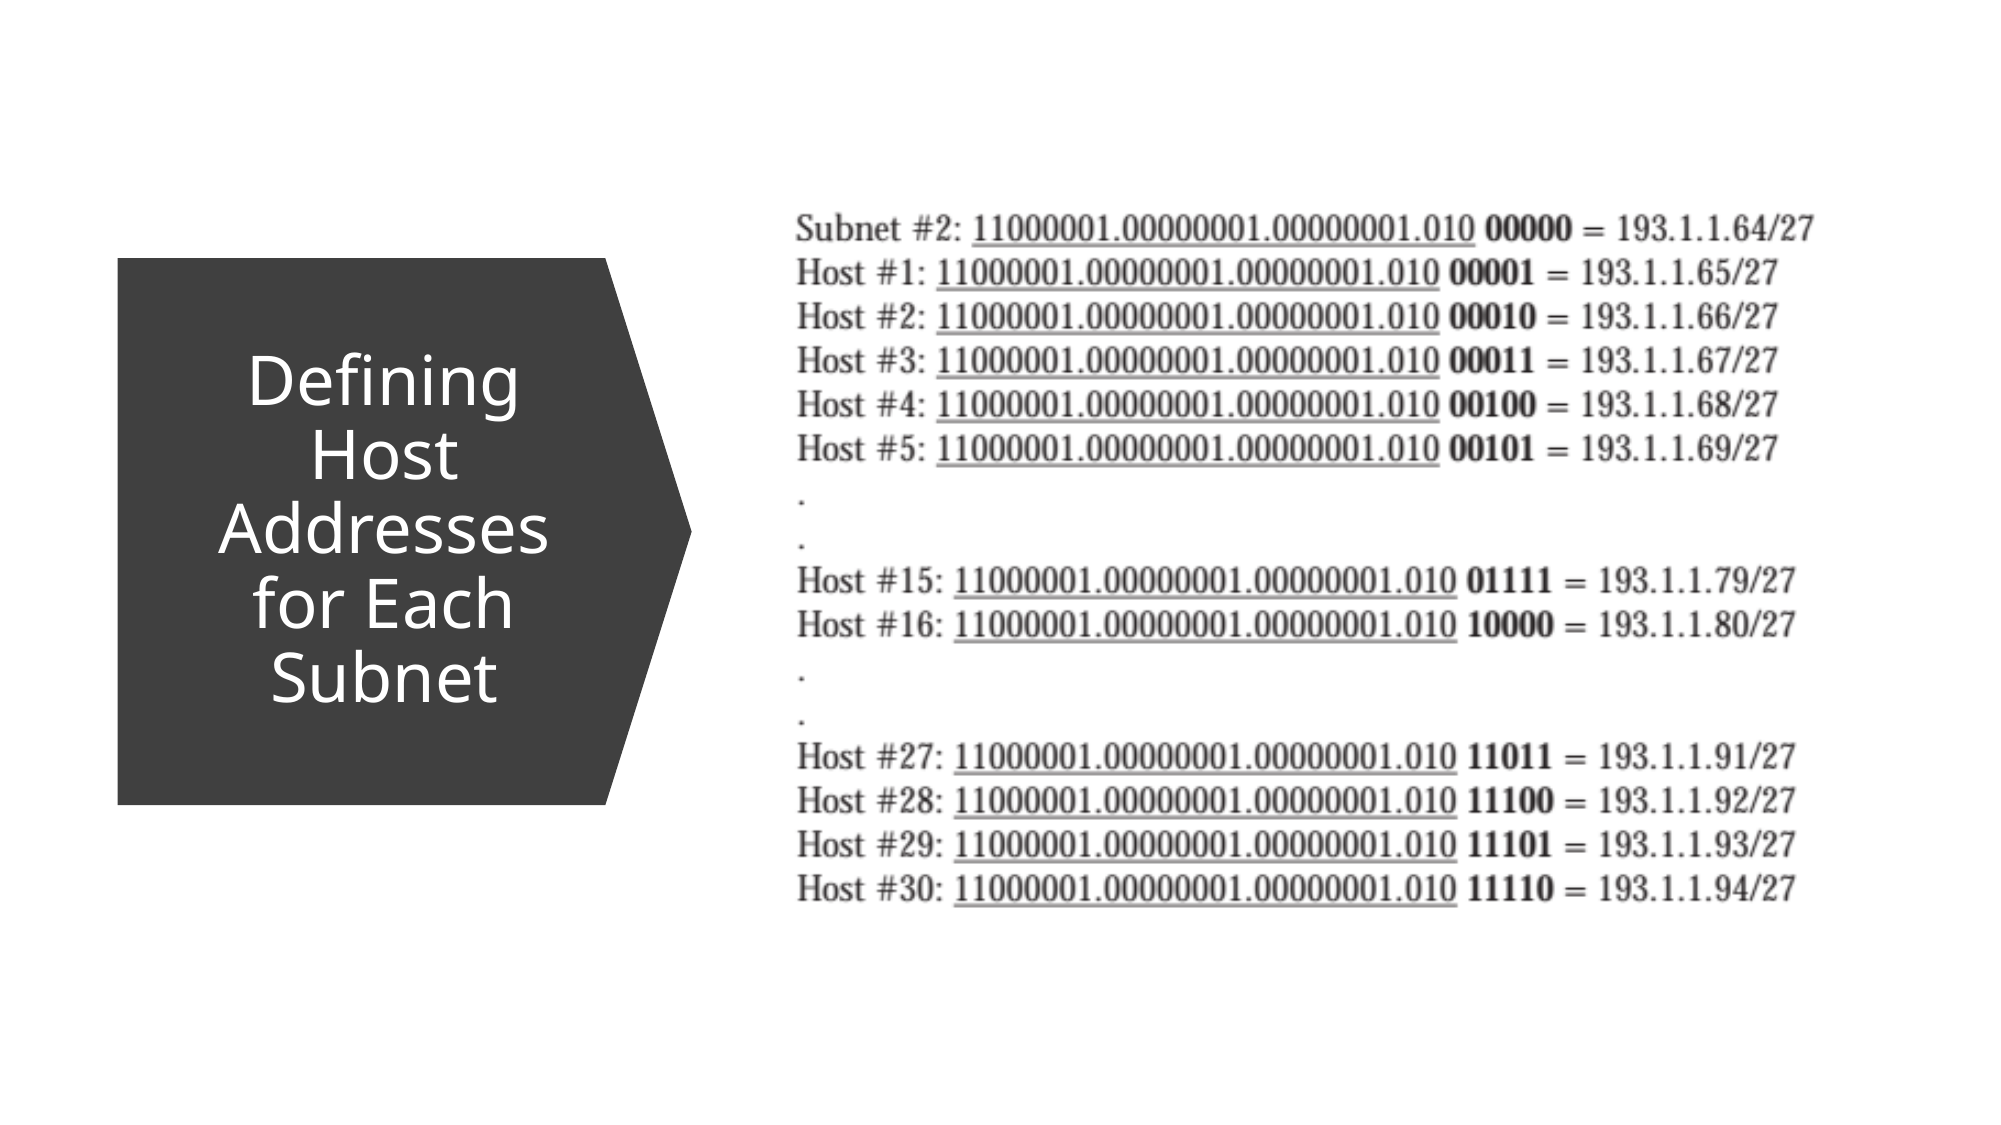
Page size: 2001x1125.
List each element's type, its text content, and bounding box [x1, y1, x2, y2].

picture [783, 195, 1896, 930]
text_box [116, 257, 693, 807]
title Defining Host Addresses for Each Subnet [168, 322, 601, 741]
